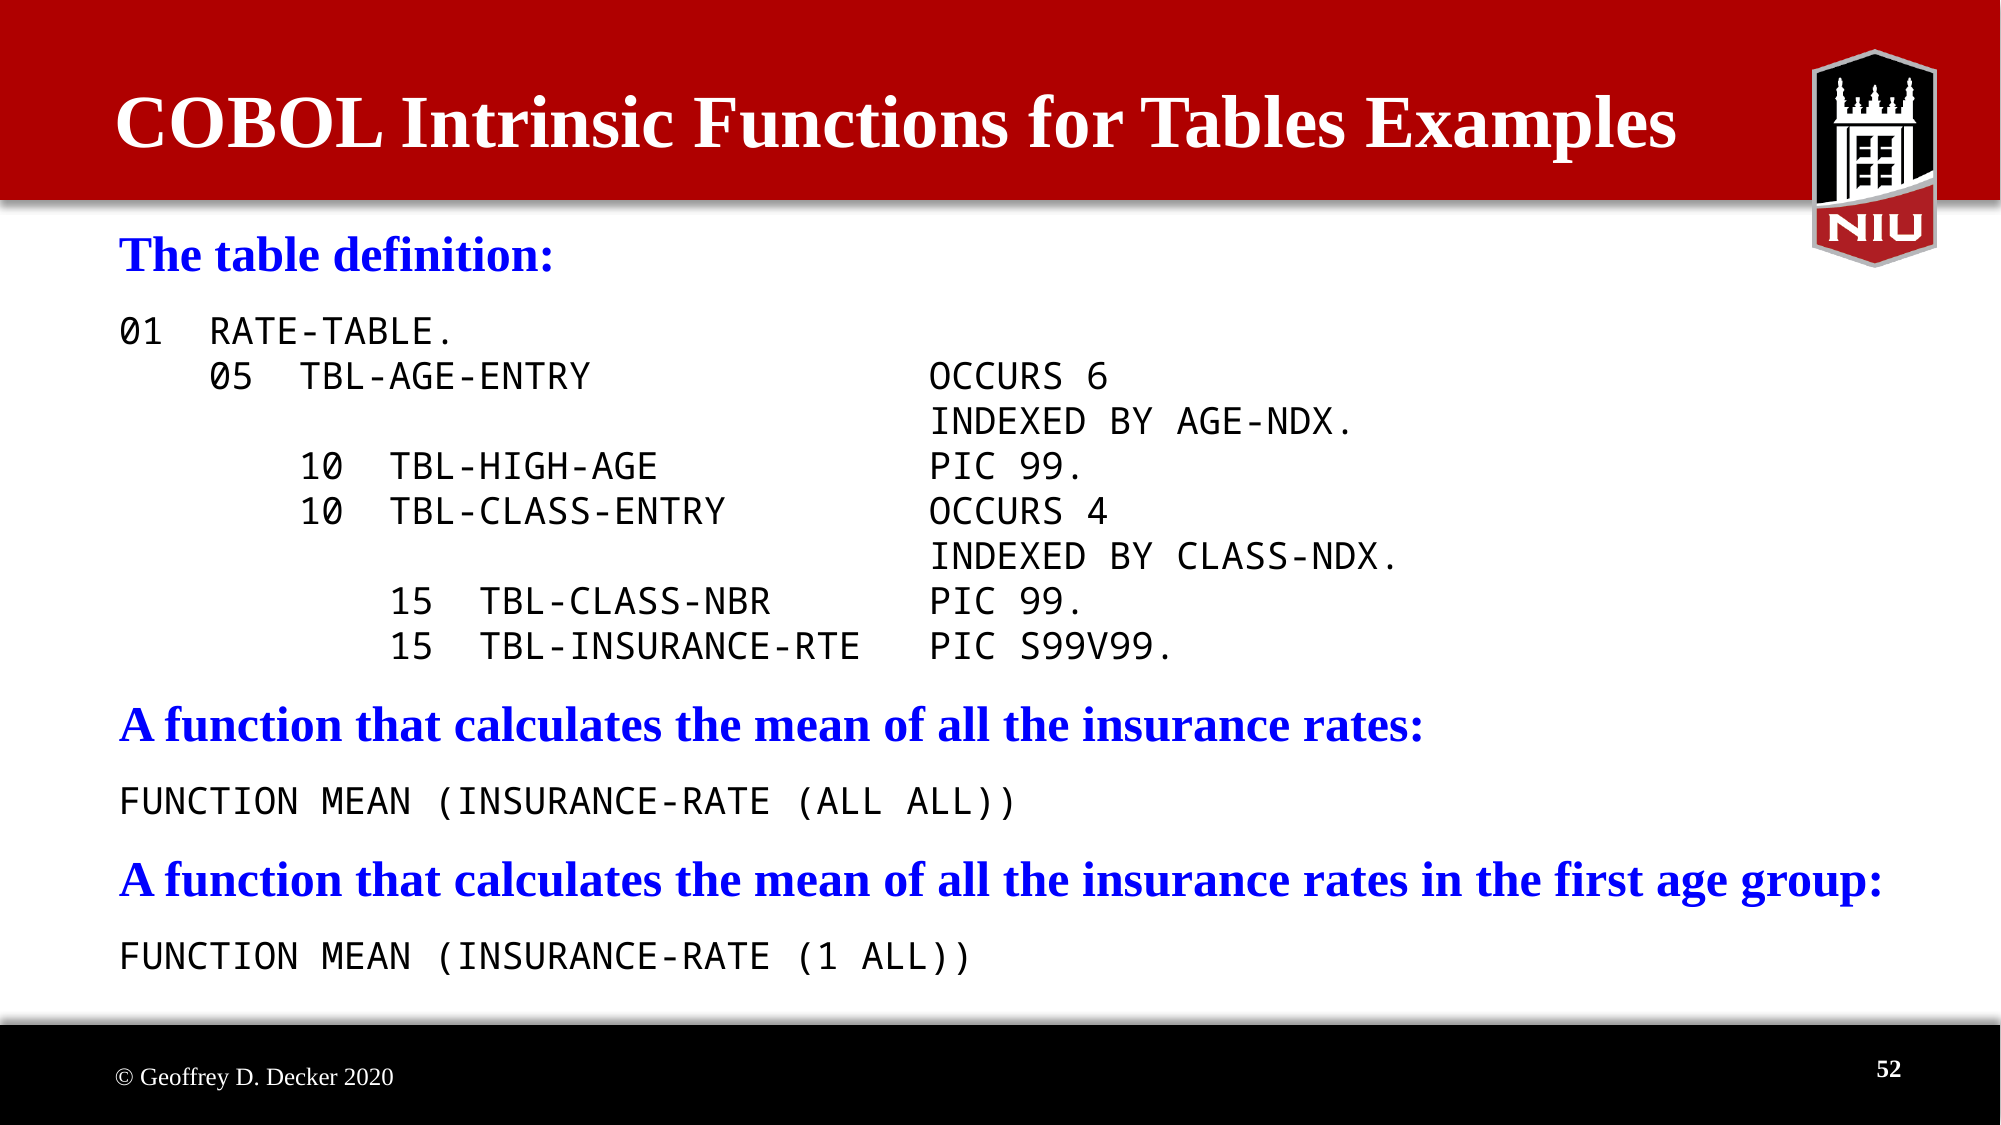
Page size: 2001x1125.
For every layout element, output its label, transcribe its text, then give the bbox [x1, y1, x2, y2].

footer © Geoffrey D. Decker 2020 [99, 1045, 734, 1105]
text_box The table definition: 01 RATE-TABLE. 05 TBL-AGE-ENTRY OCCURS 6 INDEXED BY AGE-NDX. 10 TBL-HIGH-AGE PIC 99. 10 TBL-CLASS-ENTRY OCCURS 4 INDEXED BY CLASS-NDX. 15 TBL-CLASS-NBR PIC 99. 15 TBL-INSURANCE-RTE PIC S99V99. A function that calculates the mean of all the insurance rates: FUNCTION MEAN (INSURANCE-RATE (ALL ALL)) A function that calculates the mean of all the insurance rates in the first age group: FUNCTION MEAN (INSURANCE-RATE (1 ALL)) [104, 214, 1917, 1030]
slide_number 52 [1616, 1037, 1917, 1098]
text_box COBOL Intrinsic Functions for Tables Examples [99, 64, 1725, 170]
picture [1812, 49, 1937, 268]
